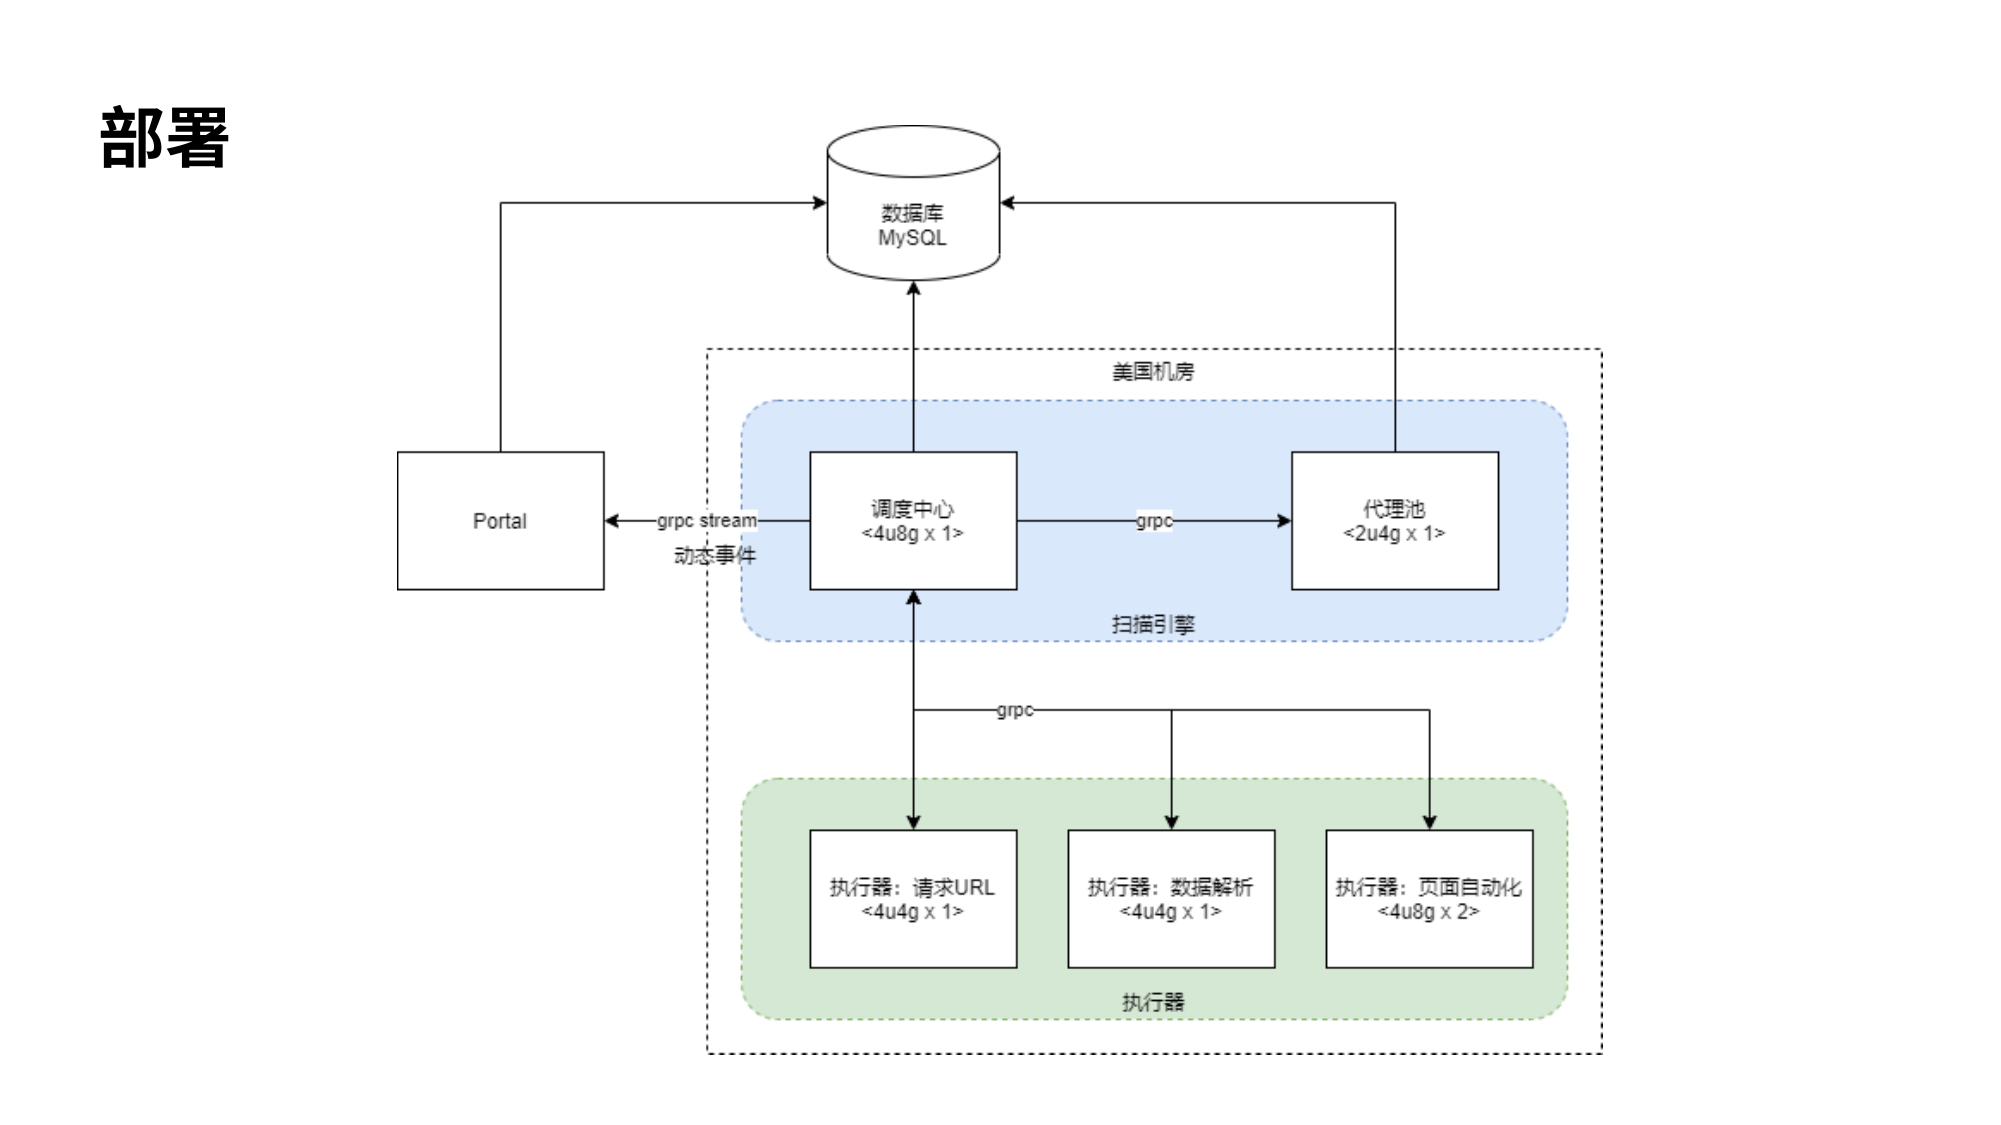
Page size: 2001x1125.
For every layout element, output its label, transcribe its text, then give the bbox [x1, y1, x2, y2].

title 部署 [83, 67, 1466, 185]
picture [397, 124, 1603, 1055]
